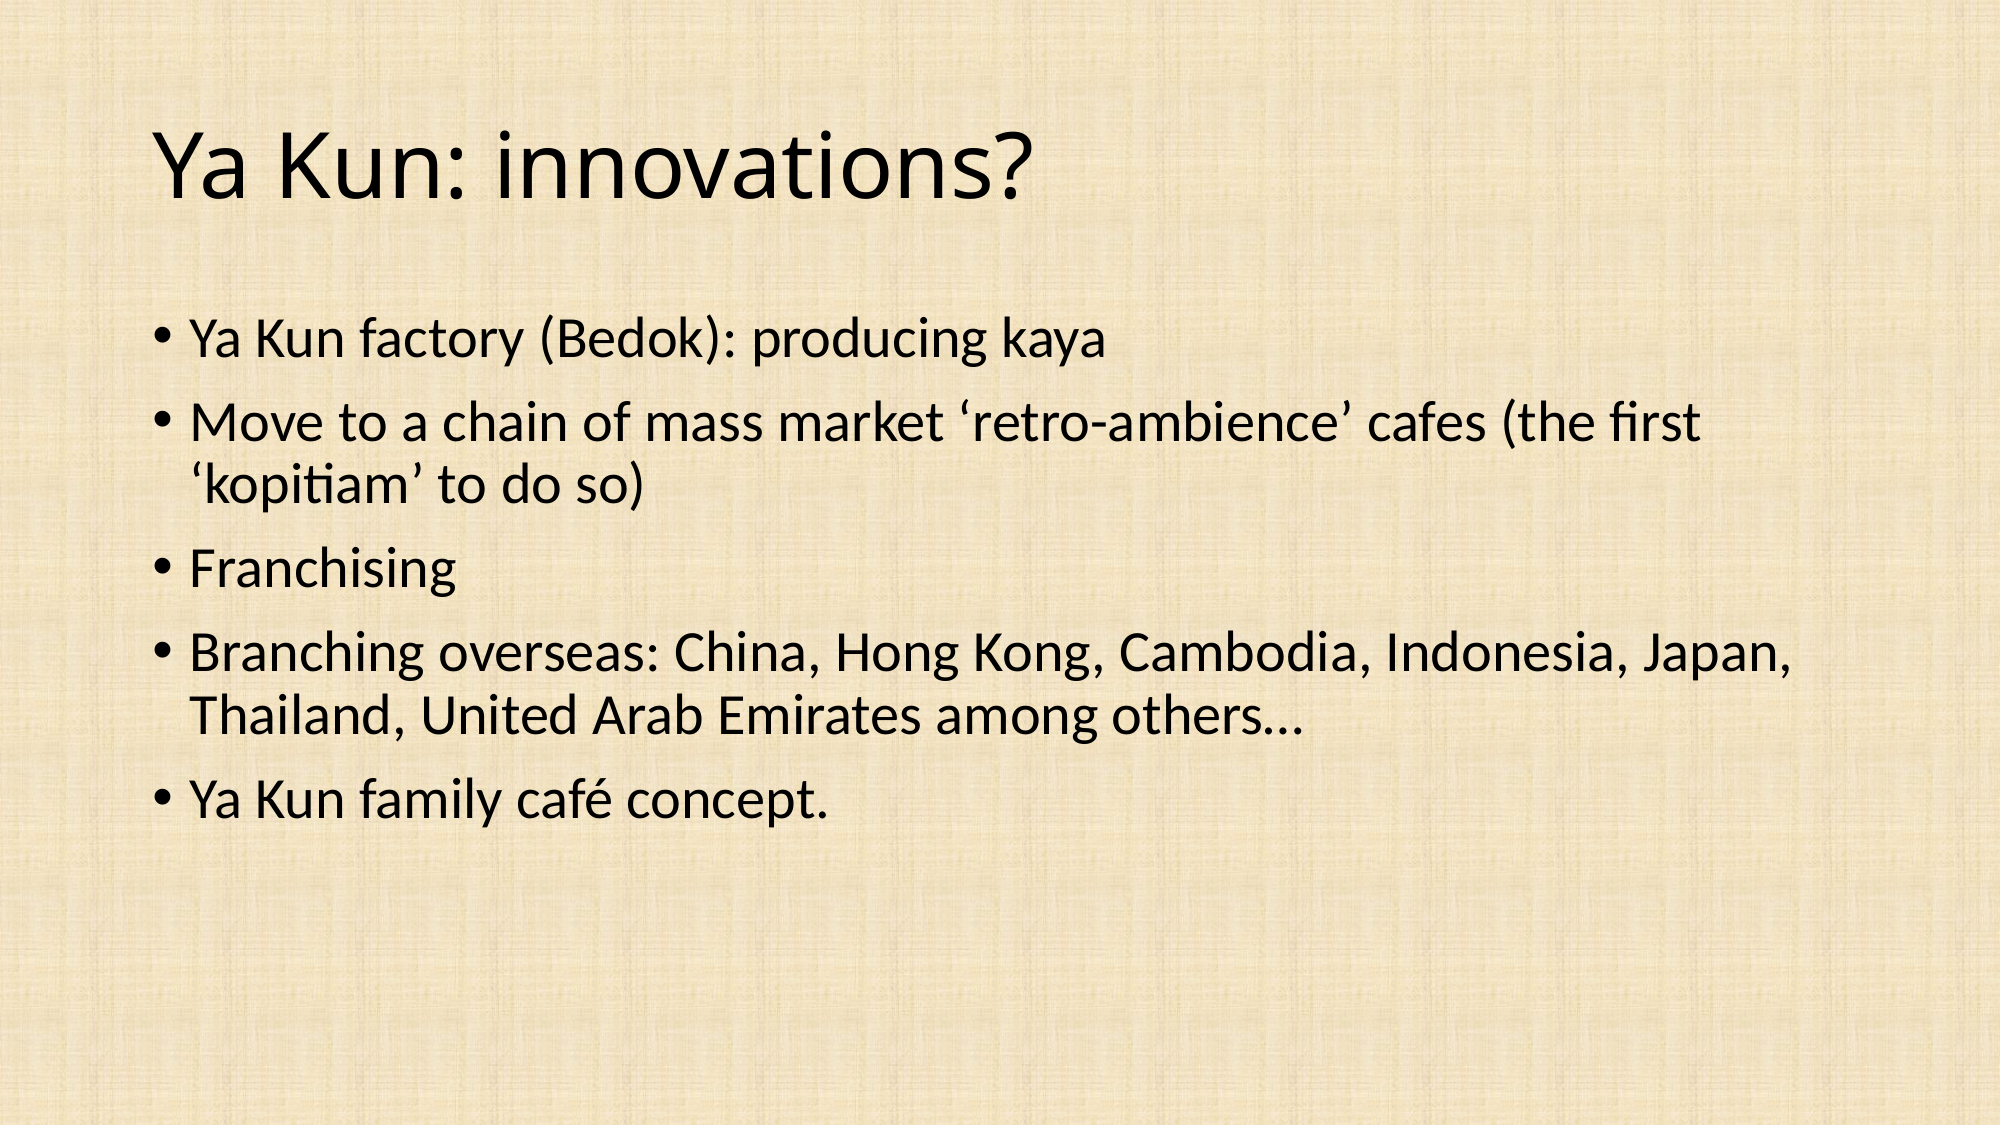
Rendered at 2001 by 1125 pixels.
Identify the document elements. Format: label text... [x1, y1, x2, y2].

title Ya Kun: innovations? [137, 59, 1863, 278]
list Ya Kun factory (Bedok): producing kaya Move to a chain of mass market ‘retro-ambience’ cafes (the first ‘kopitiam’ to do so) Franchising Branching overseas: China, Hong Kong, Cambodia, Indonesia, Japan, Thailand, United Arab Emirates among others… Ya Kun family café concept. [137, 299, 1863, 1014]
